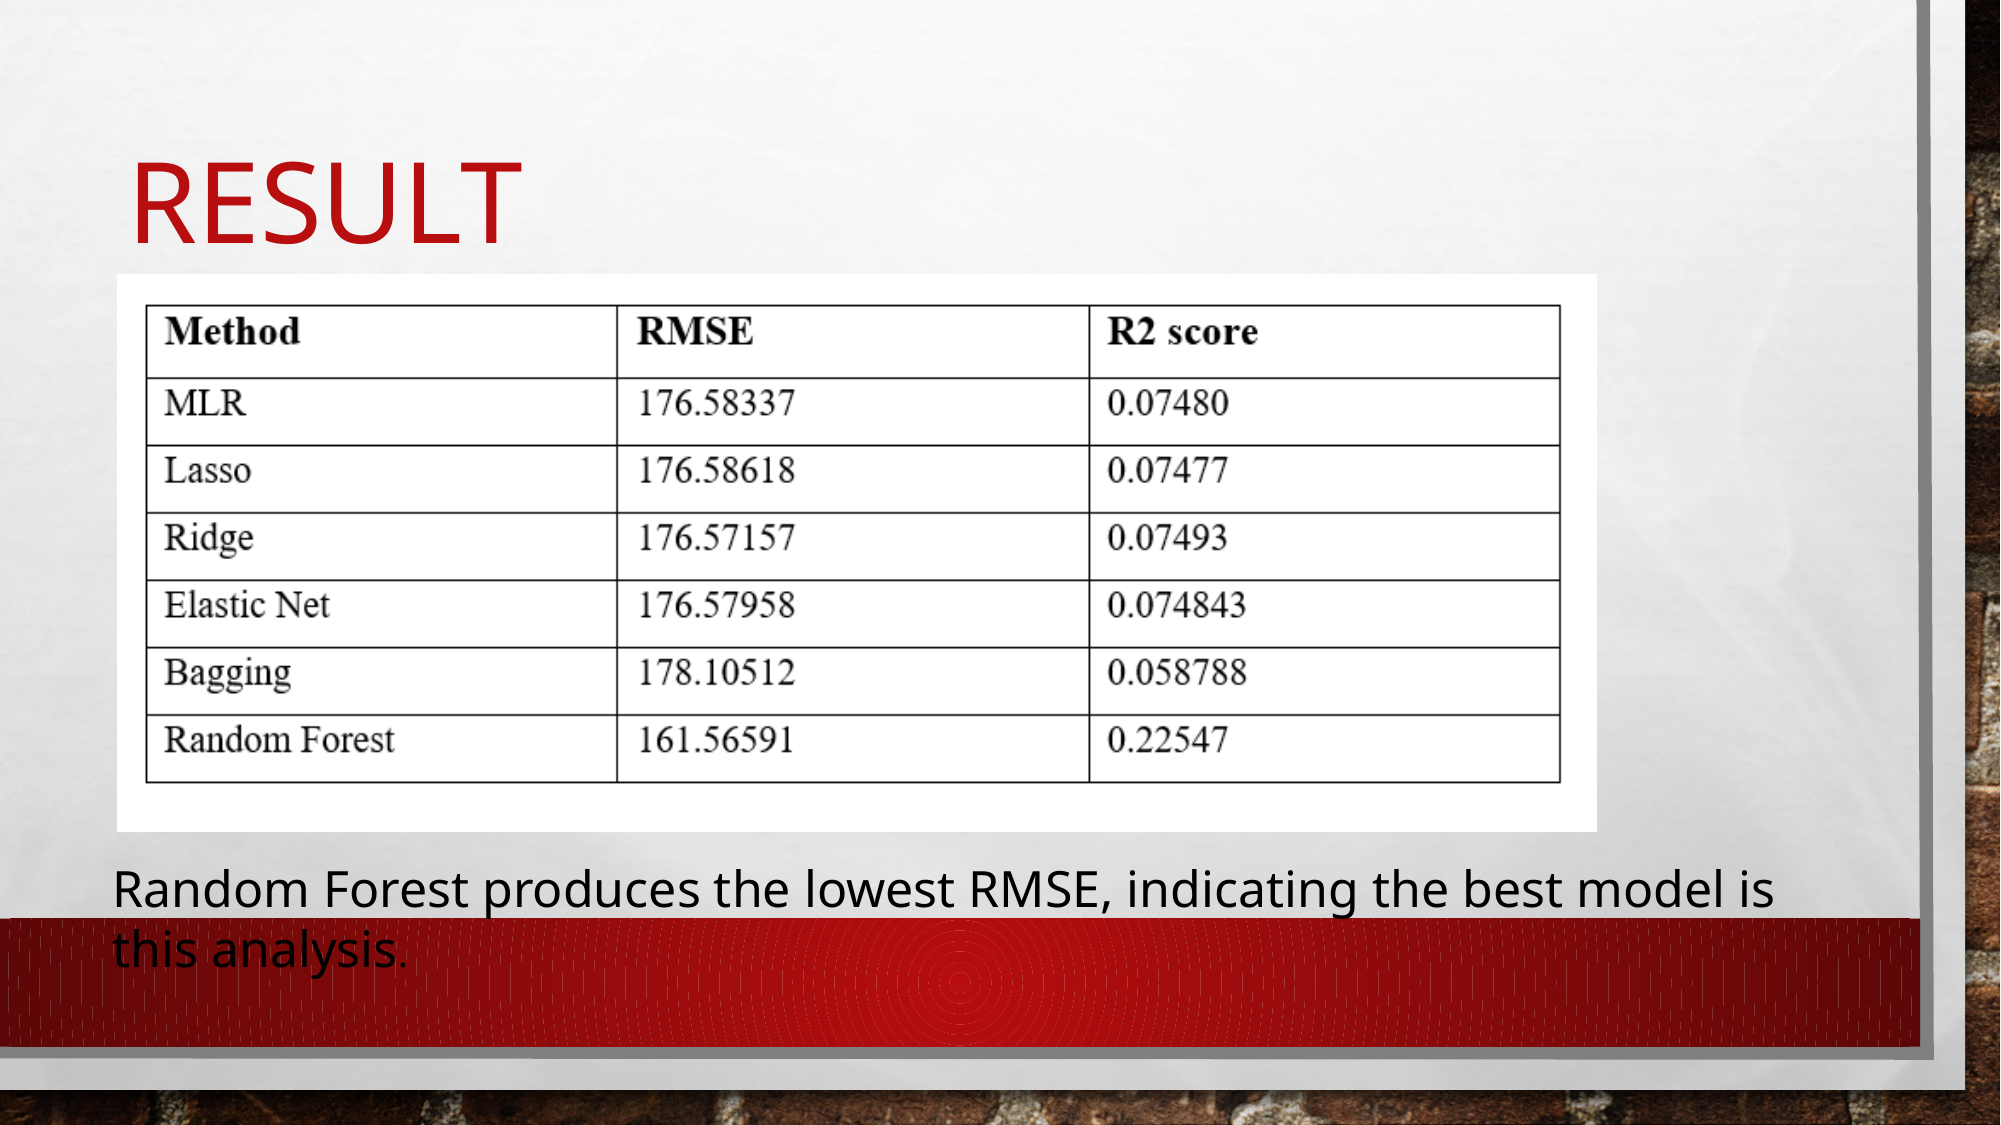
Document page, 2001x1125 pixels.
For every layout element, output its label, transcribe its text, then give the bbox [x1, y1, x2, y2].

text_box Random Forest produces the lowest RMSE, indicating the best model is this analysis. [97, 850, 1843, 986]
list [116, 274, 1597, 833]
title Result [112, 112, 1818, 302]
picture [0, 0, 2000, 1125]
